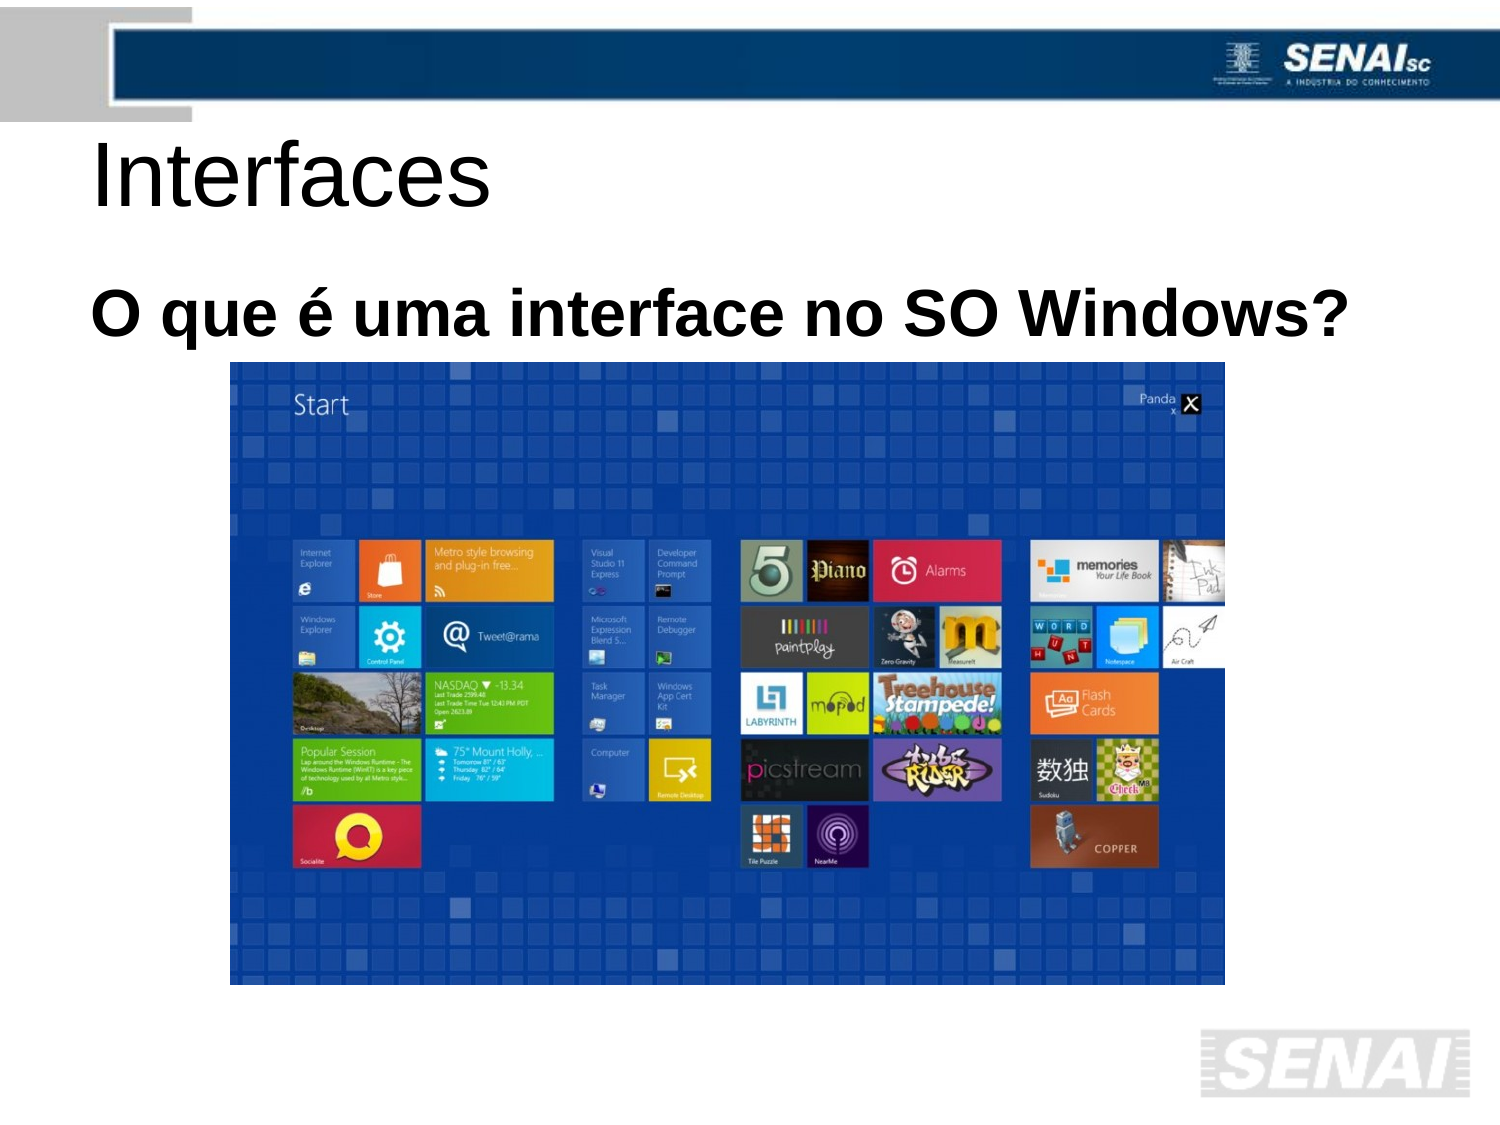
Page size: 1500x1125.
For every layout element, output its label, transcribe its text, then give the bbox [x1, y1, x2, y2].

list O que é uma interface no SO Windows? [75, 262, 1425, 1005]
picture [229, 362, 1226, 985]
picture [0, 7, 1500, 122]
title Interfaces [75, 45, 1425, 233]
